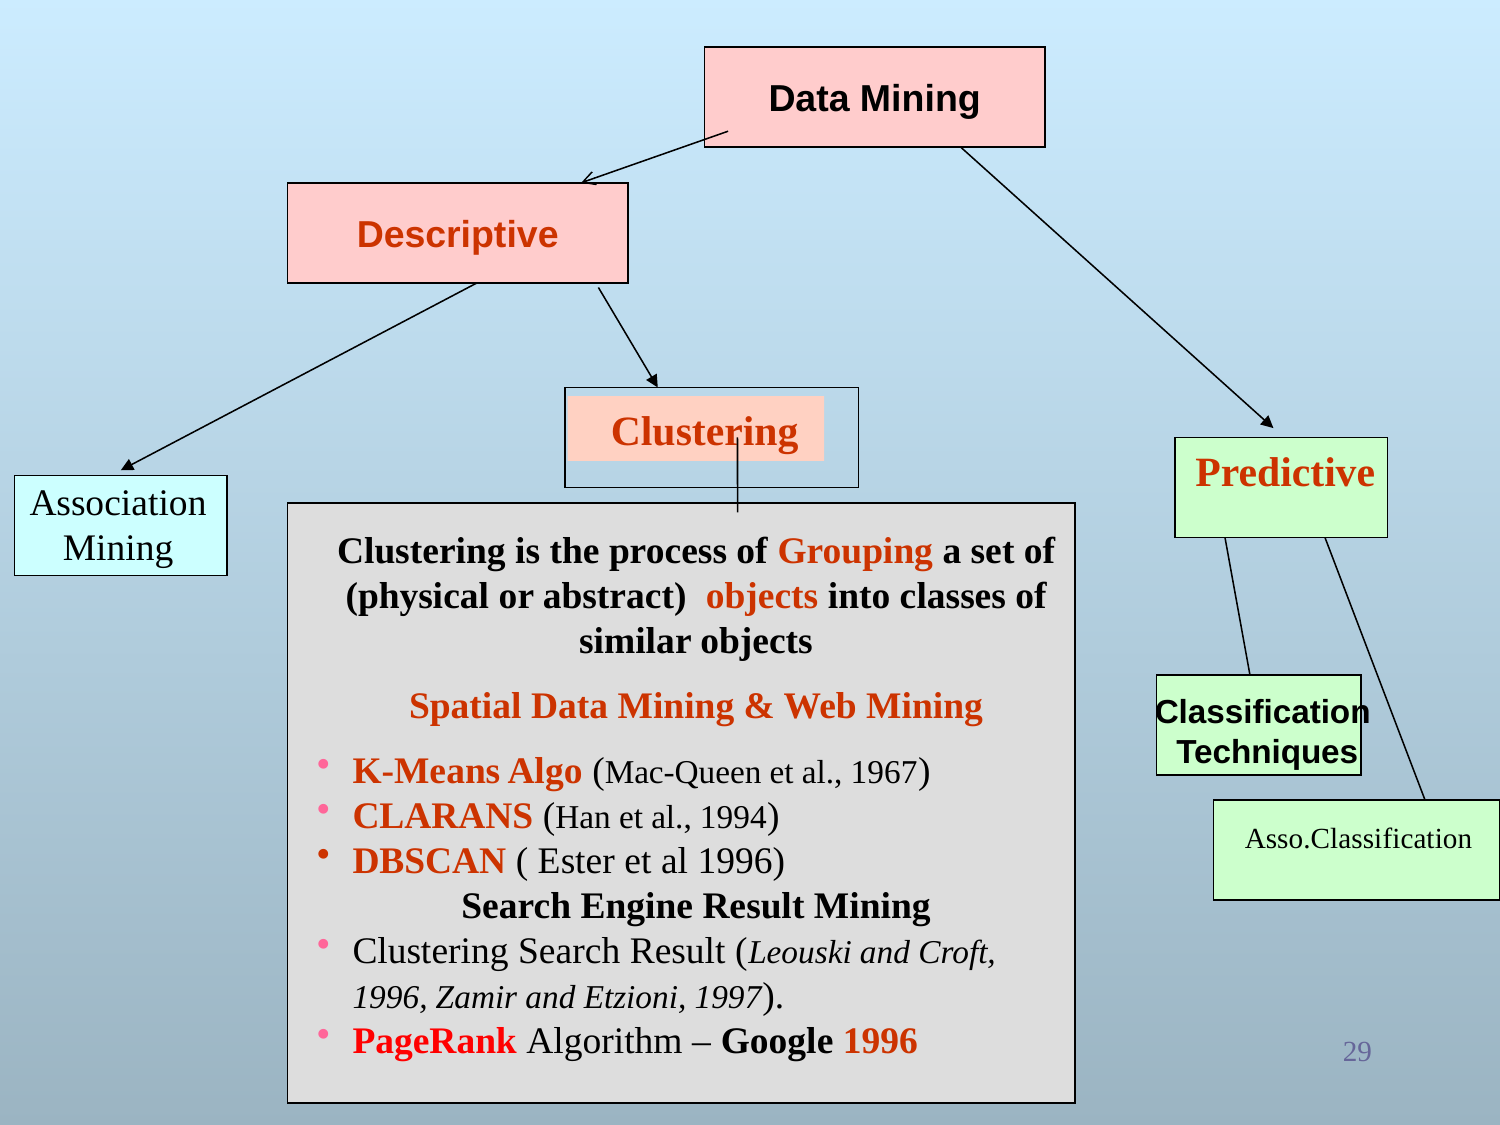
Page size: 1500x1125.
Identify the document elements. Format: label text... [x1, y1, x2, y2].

text_box Asso.Classification [1230, 812, 1488, 863]
text_box Clustering is the process of Grouping a set of (physical or abstract) objects into classes of similar objects Spatial Data Mining & Web Mining K-Means Algo (Mac-Queen et al., 1967) CLARANS (Han et al., 1994) DBSCAN ( Ester et al 1996) Search Engine Result Mining Clustering Search Result (Leouski and Croft, 1996, Zamir and Etzioni, 1997). PageRank Algorithm – Google 1996 [302, 518, 1090, 1069]
text_box [1213, 800, 1500, 900]
text_box Predictive [1180, 437, 1391, 503]
text_box Descriptive [287, 182, 628, 283]
slide_number 29 [1075, 1024, 1388, 1101]
text_box [1174, 437, 1388, 538]
text_box [1156, 675, 1362, 683]
text_box [598, 287, 658, 385]
text_box [287, 503, 1075, 1104]
text_box Association Mining [14, 470, 222, 575]
text_box Data Mining [704, 46, 1046, 147]
text_box [120, 283, 478, 471]
text_box [14, 475, 227, 576]
text_box Classification Techniques [1139, 683, 1386, 778]
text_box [581, 131, 729, 184]
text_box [564, 387, 859, 488]
text_box [960, 147, 1274, 429]
